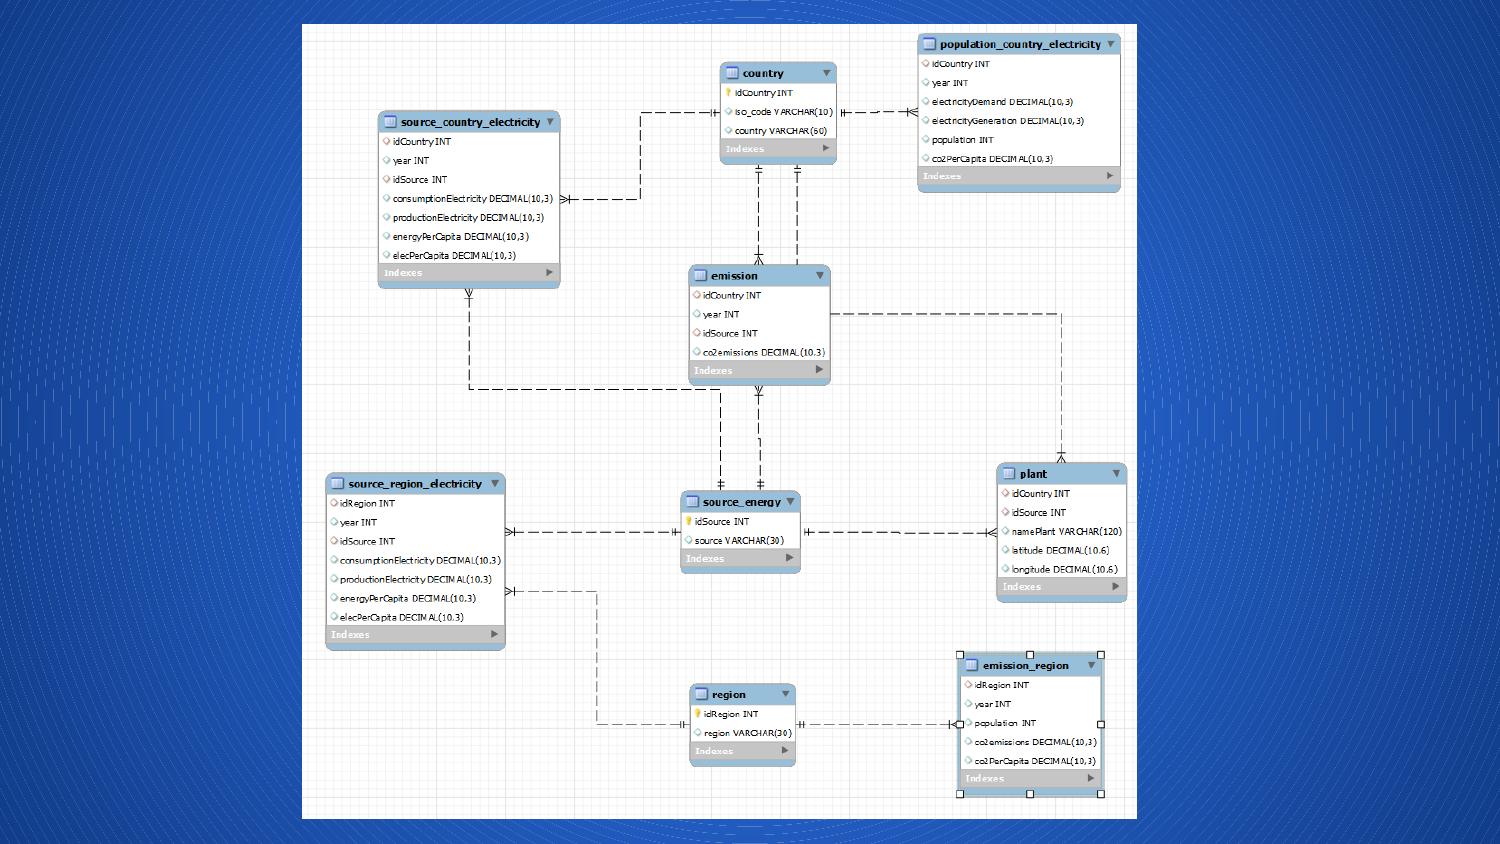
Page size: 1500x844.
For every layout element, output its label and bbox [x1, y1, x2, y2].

picture [302, 24, 1137, 819]
